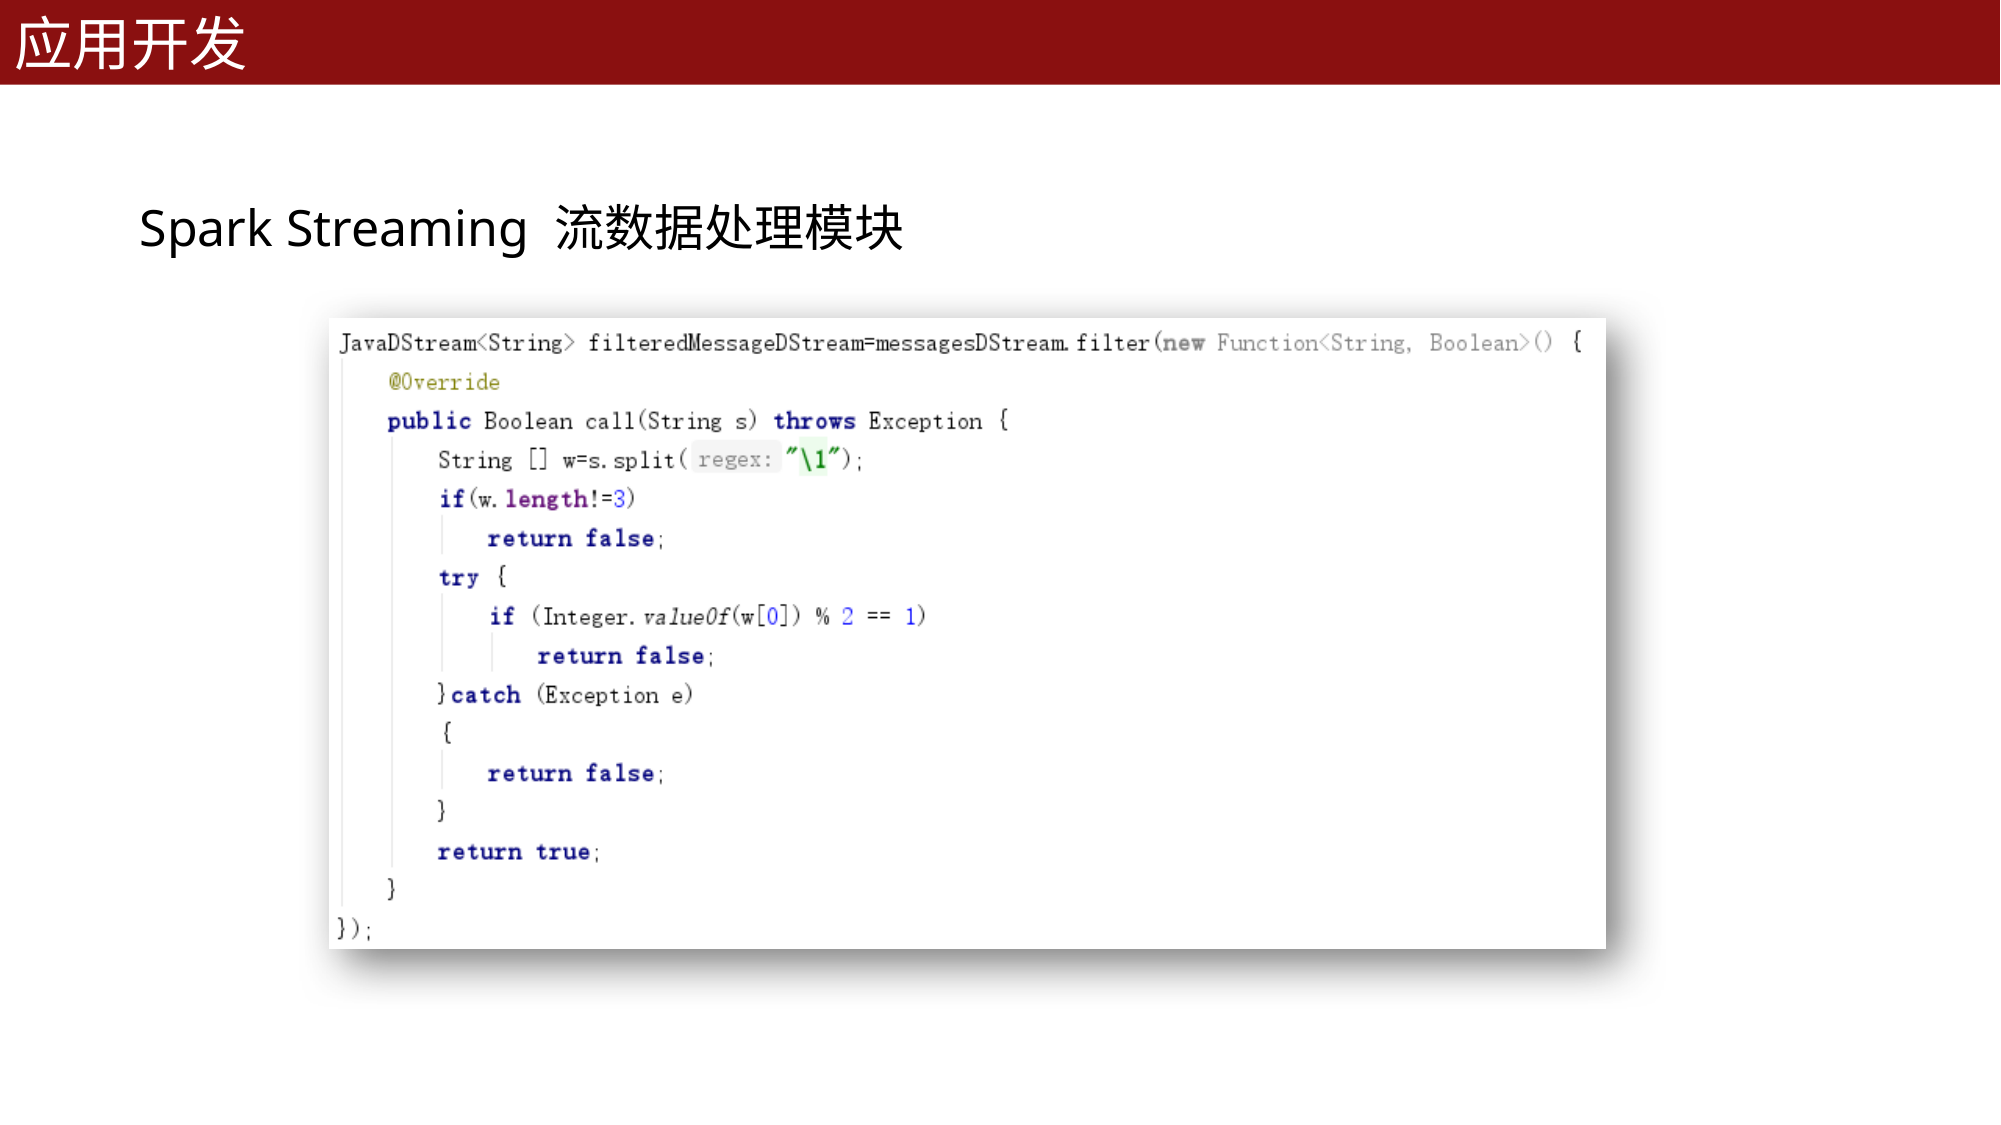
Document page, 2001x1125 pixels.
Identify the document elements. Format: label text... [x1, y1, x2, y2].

text_box Spark Streaming 流数据处理模块 [125, 189, 920, 265]
text_box 应用开发 [0, 0, 2000, 85]
picture [329, 318, 1606, 949]
